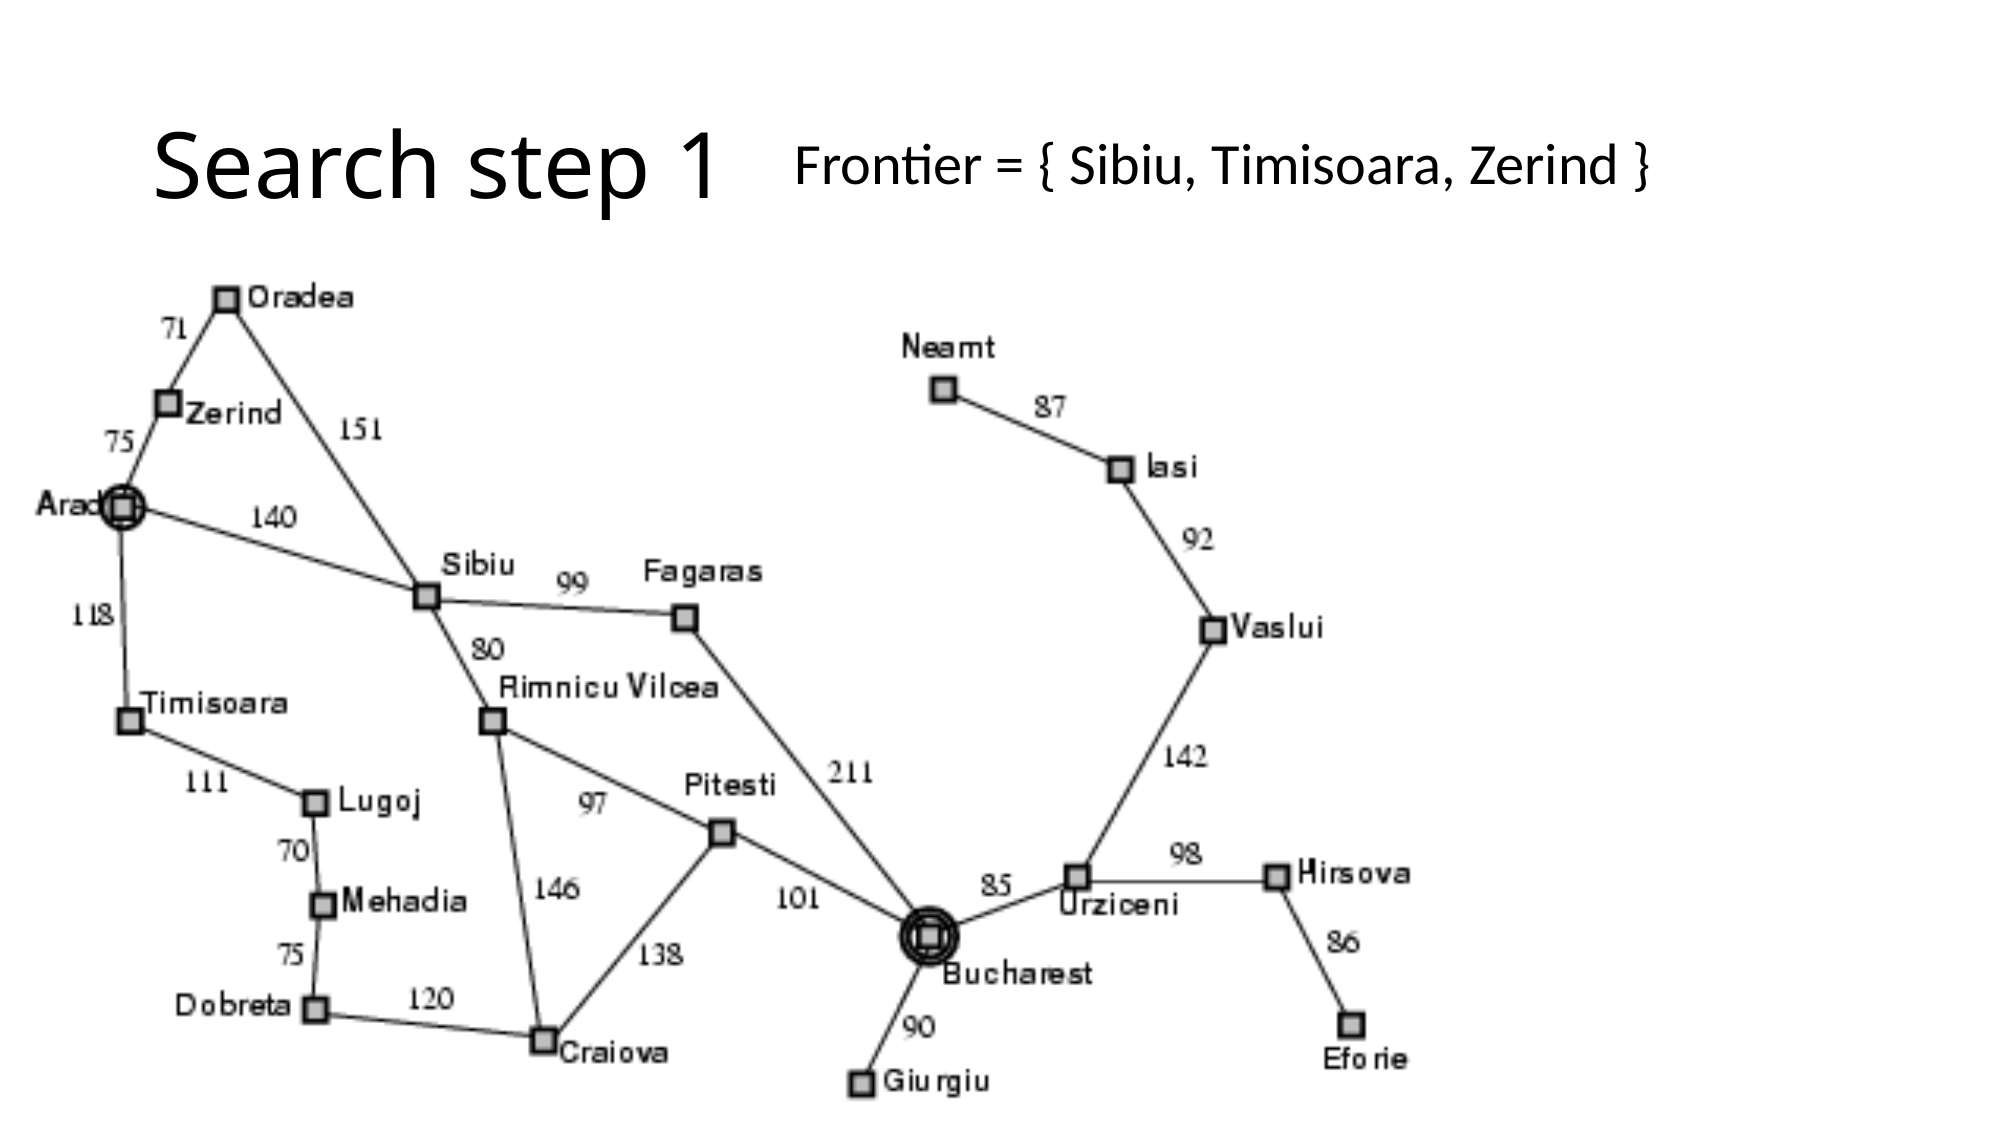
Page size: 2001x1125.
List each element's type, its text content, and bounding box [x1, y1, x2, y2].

picture [30, 277, 1417, 1111]
title Search step 1 [137, 59, 1863, 278]
list Frontier = { Sibiu, Timisoara, Zerind } [779, 126, 1962, 224]
